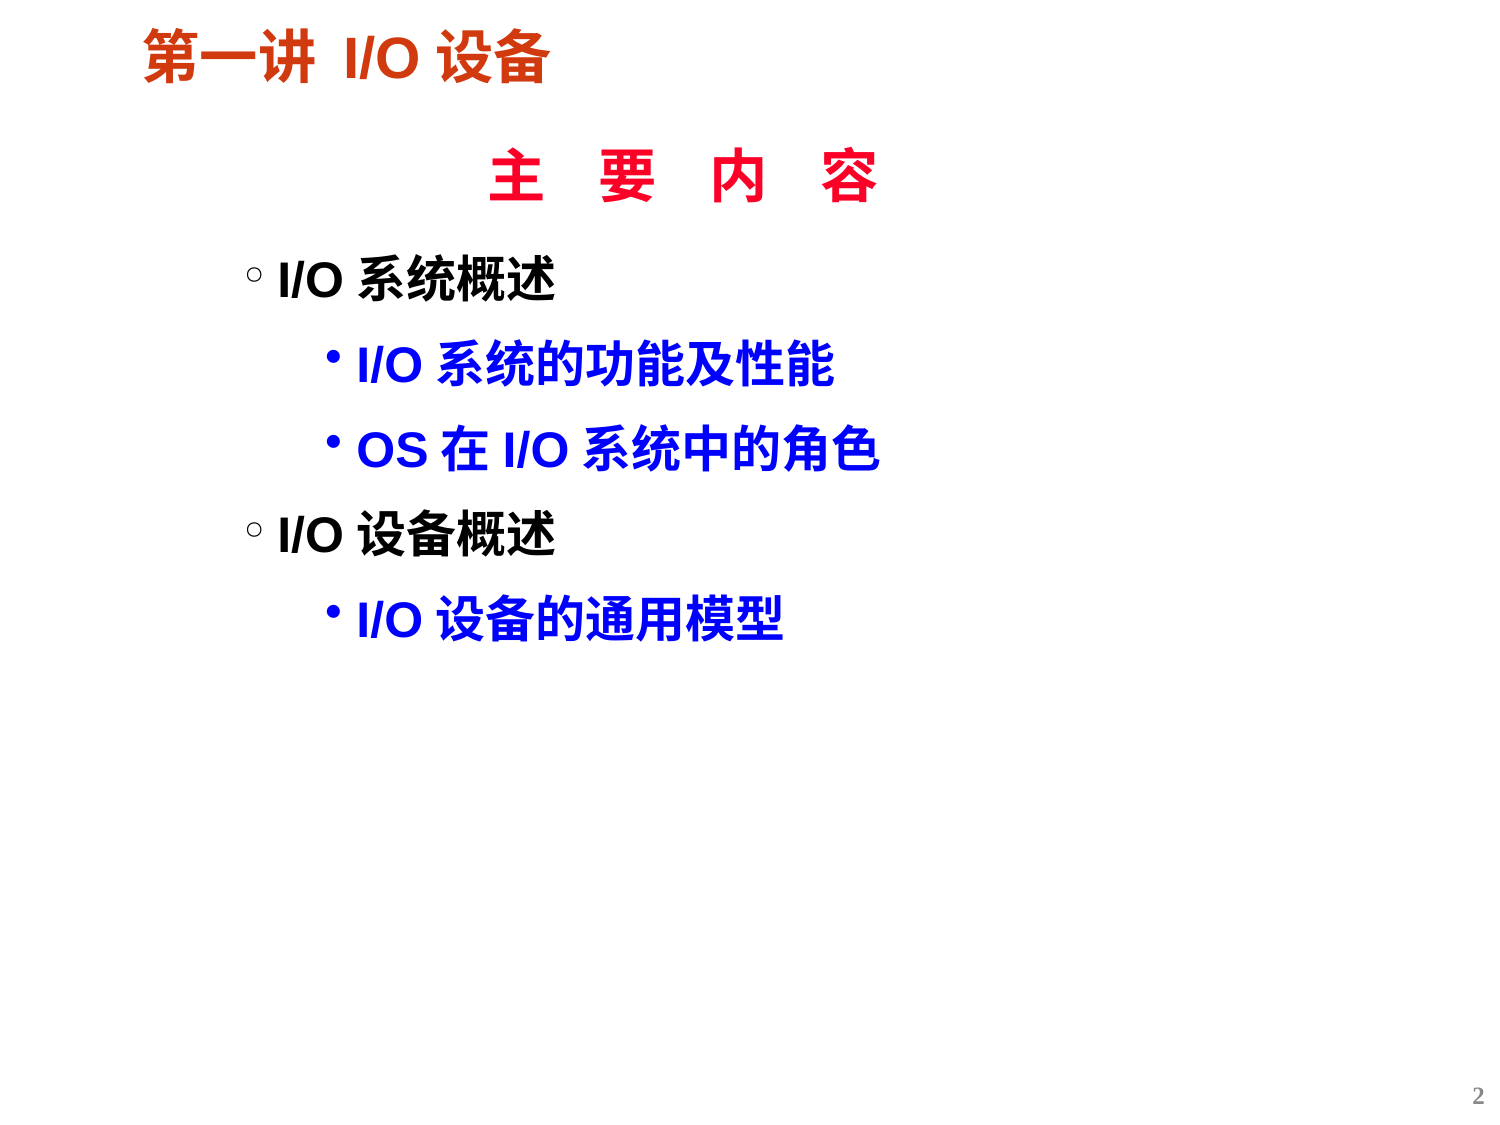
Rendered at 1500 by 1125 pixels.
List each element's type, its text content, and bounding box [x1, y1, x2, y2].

title 第一讲 I/O设备 [131, 25, 1217, 96]
slide_number 2 [1162, 1064, 1500, 1125]
list I/O系统概述 I/O系统的功能及性能 OS在I/O系统中的角色 I/O设备概述 I/O设备的通用模型 [233, 243, 1192, 656]
text_box 主 要 内 容 [472, 132, 1011, 217]
